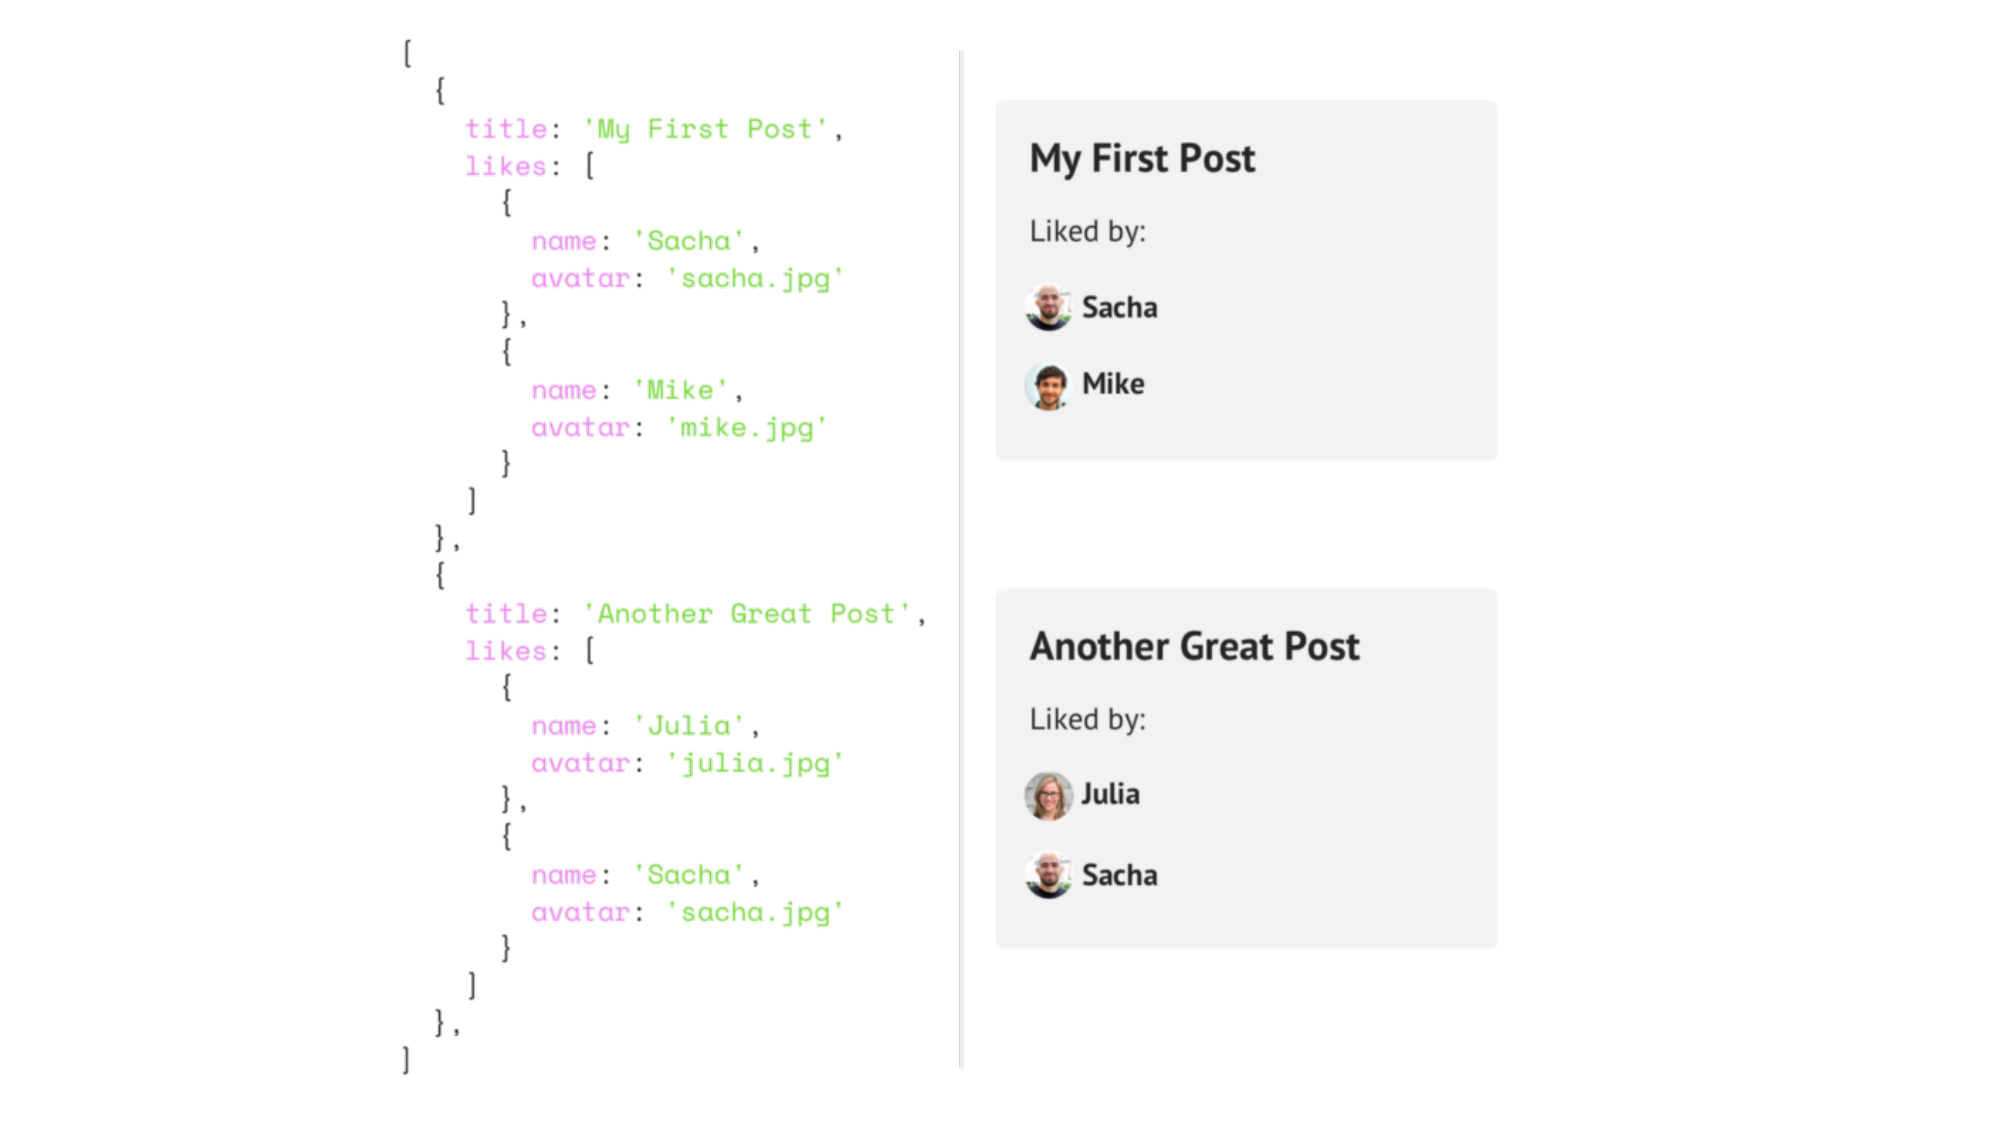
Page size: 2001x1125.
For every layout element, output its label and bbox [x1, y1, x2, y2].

picture [395, 36, 1530, 1080]
